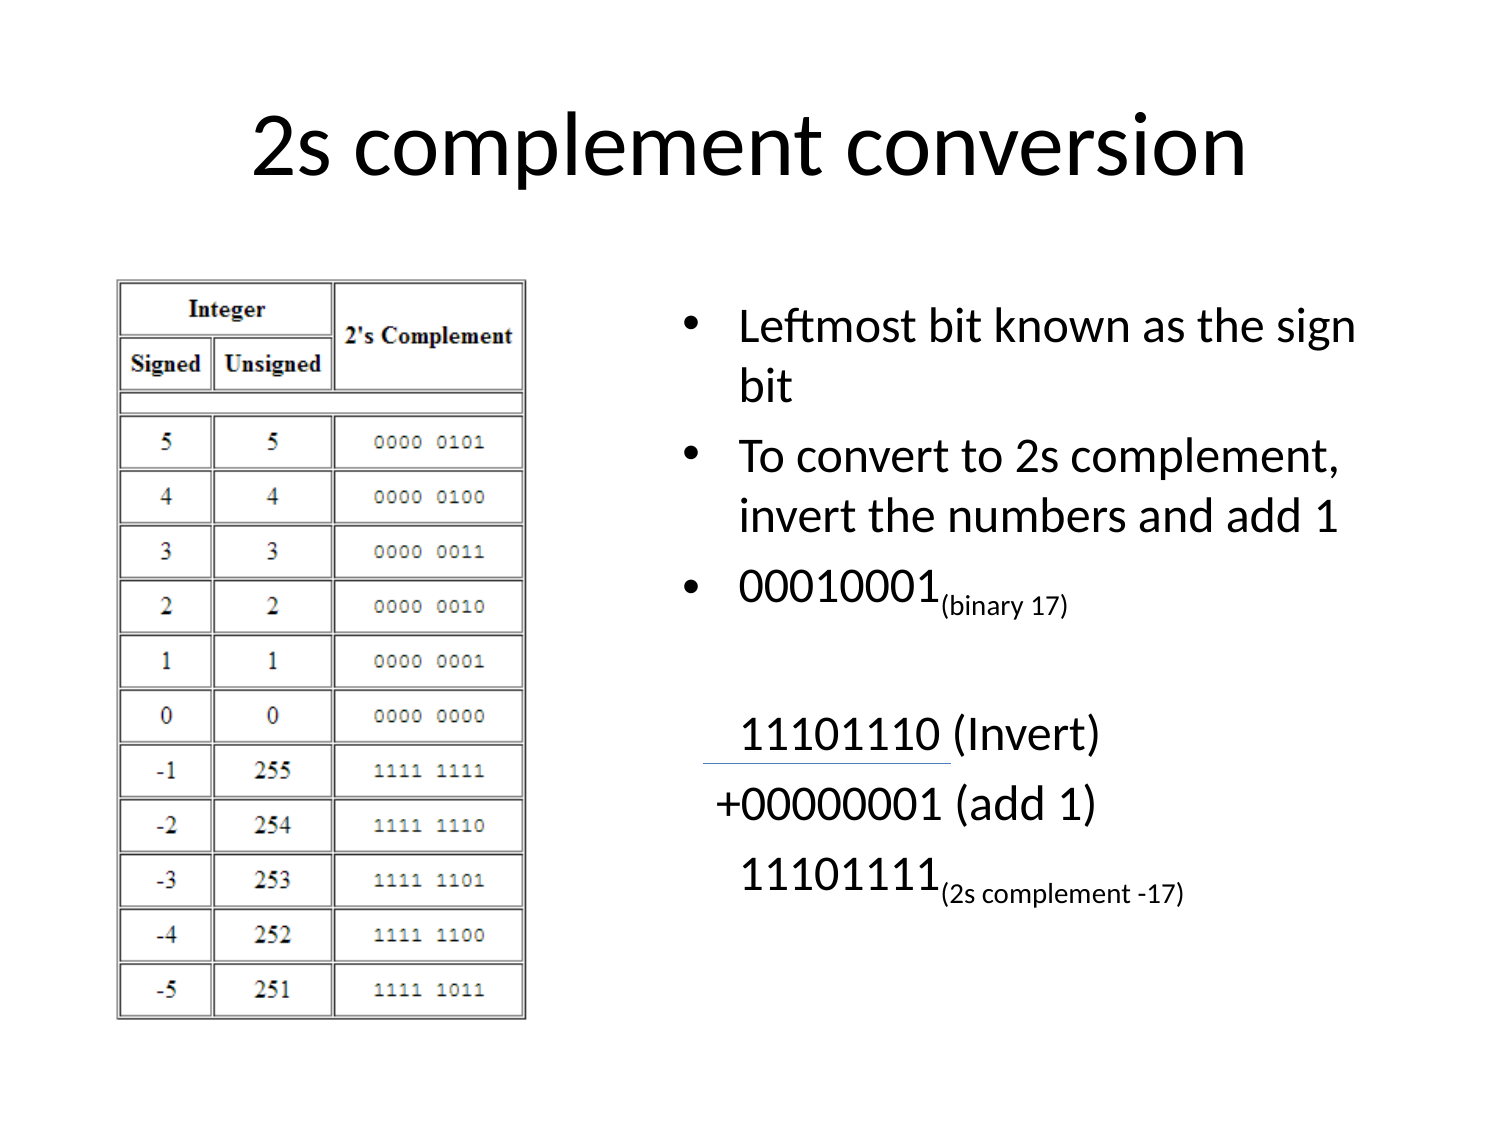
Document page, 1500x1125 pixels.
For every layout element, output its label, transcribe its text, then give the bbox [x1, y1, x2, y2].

list Leftmost bit known as the sign bit To convert to 2s complement, invert the numbers and add 1 00010001(binary 17) 11101110 (Invert) +00000001 (add 1) 11101111(2s complement -17) [667, 285, 1378, 1028]
picture [111, 278, 539, 1034]
title 2s complement conversion [75, 45, 1425, 233]
